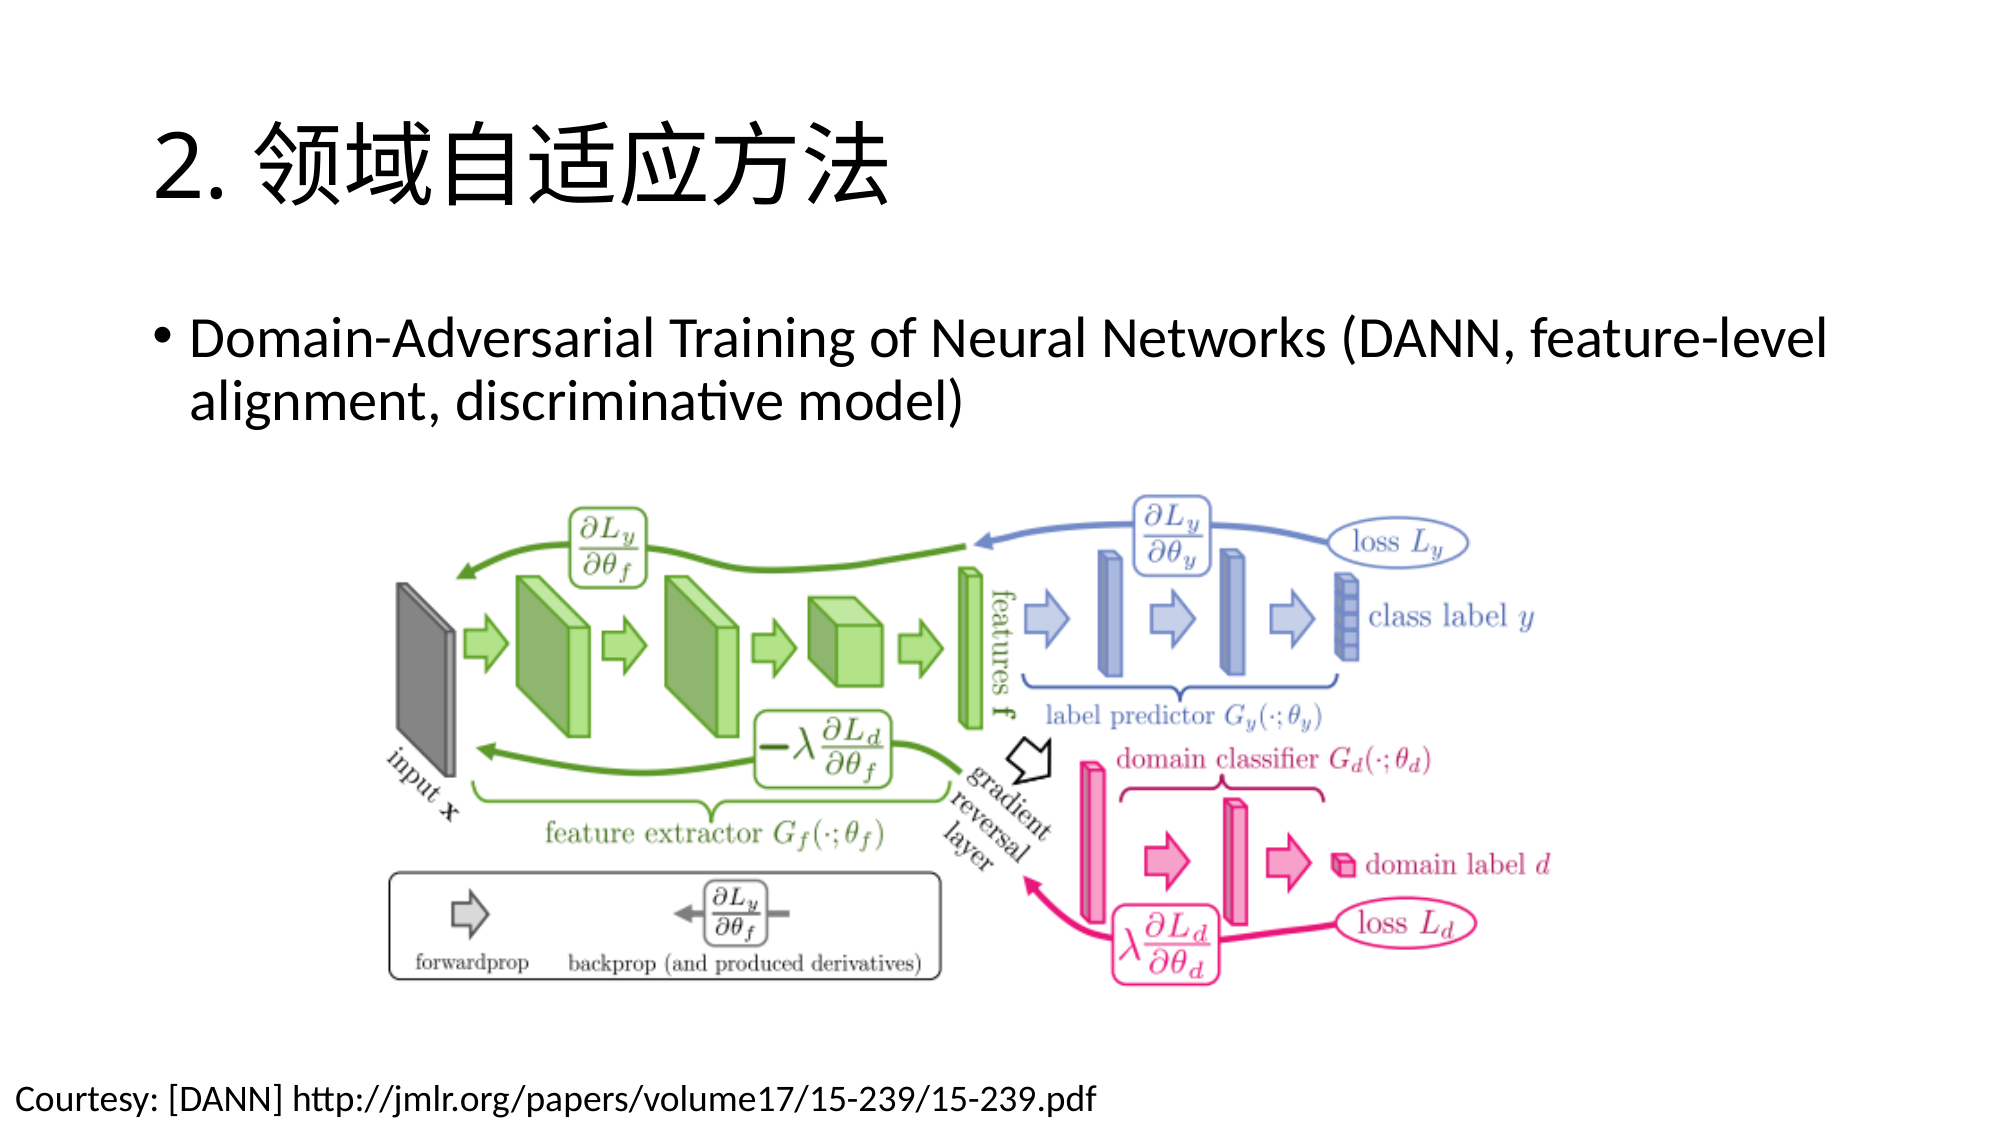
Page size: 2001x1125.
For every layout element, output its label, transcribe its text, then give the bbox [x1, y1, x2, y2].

list Domain-Adversarial Training of Neural Networks (DANN, feature-level alignment, discriminative model) [137, 299, 1863, 1014]
title 2.领域自适应方法 [137, 59, 1863, 278]
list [336, 468, 1664, 1036]
text_box Courtesy: [DANN] http://jmlr.org/papers/volume17/15-239/15-239.pdf [0, 1067, 1451, 1125]
